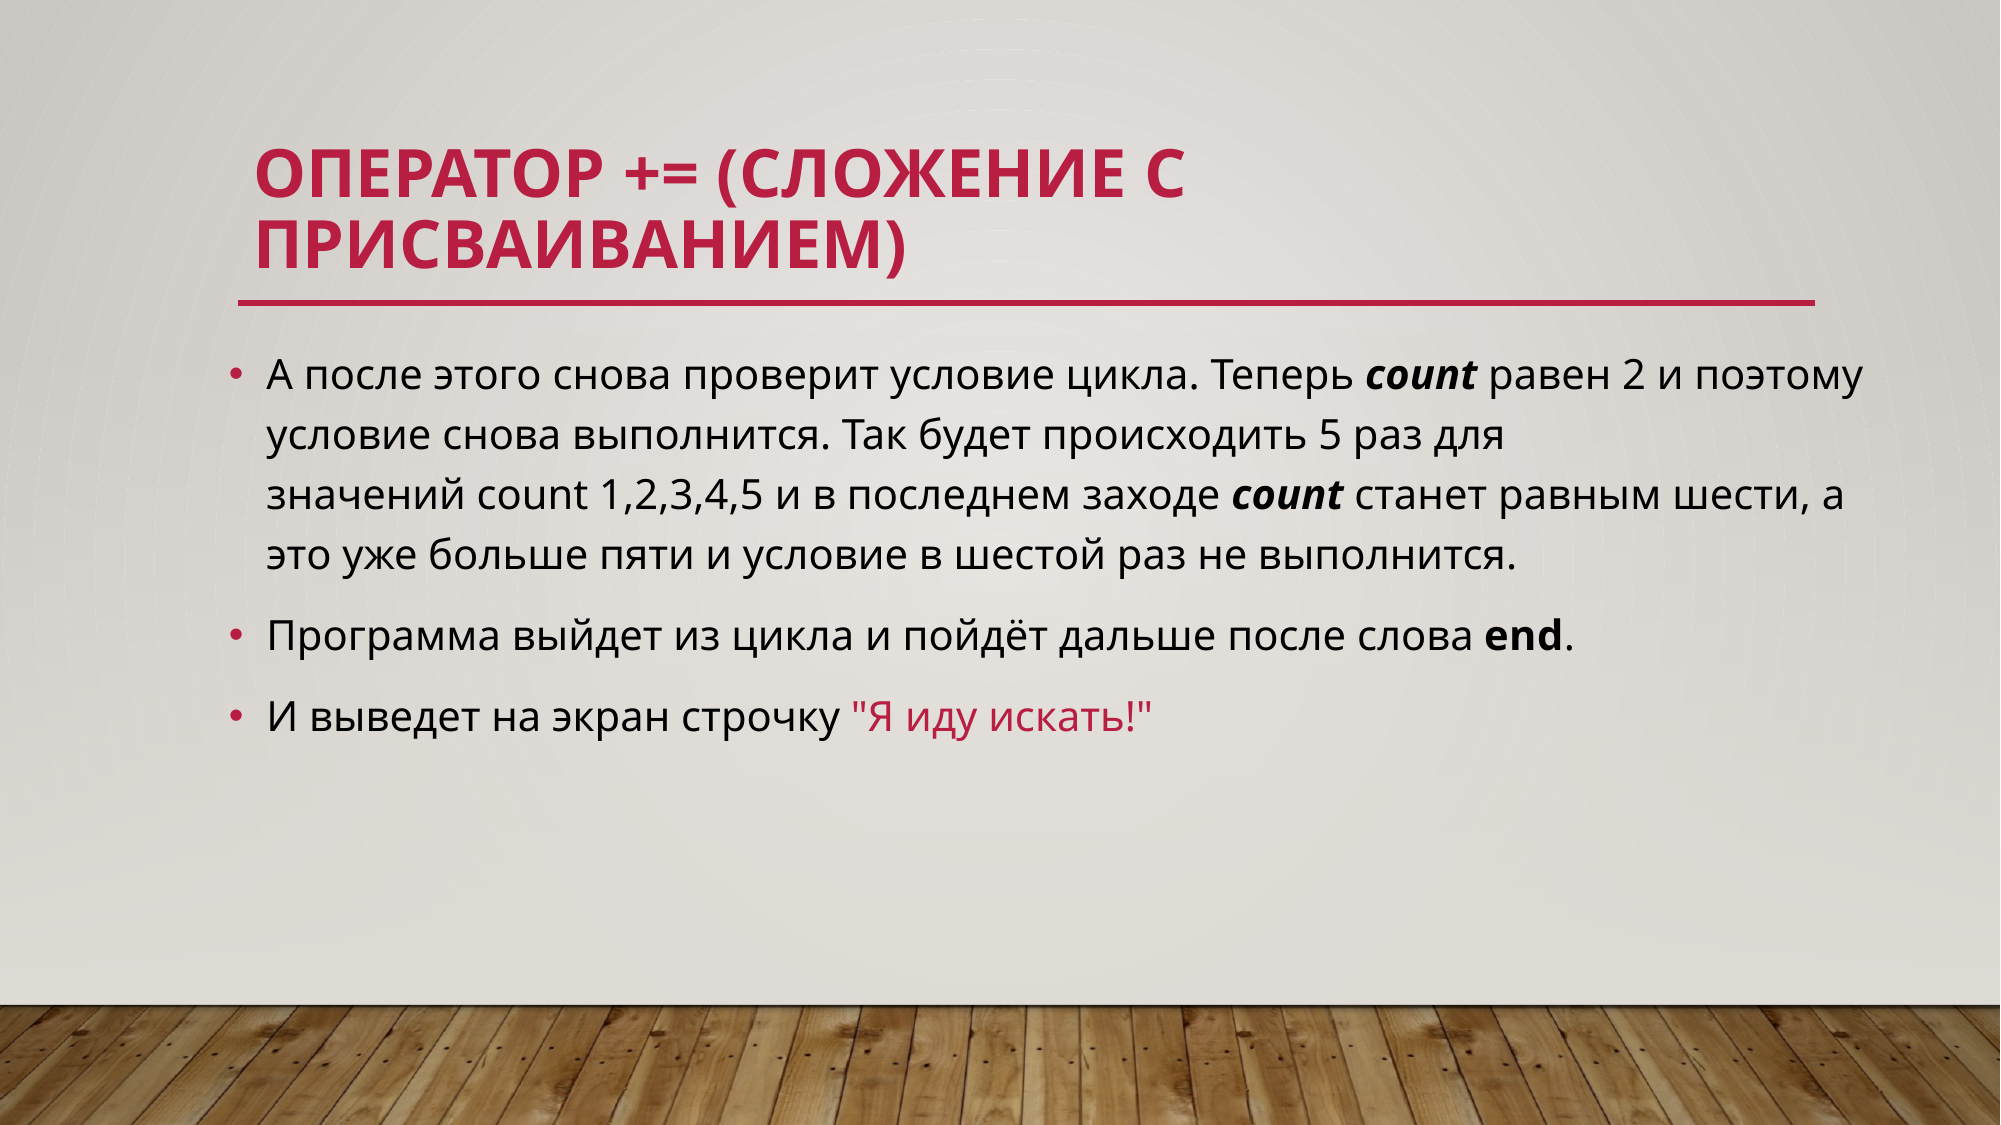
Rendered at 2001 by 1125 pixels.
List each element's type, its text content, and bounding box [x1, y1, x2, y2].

title Оператор += (сложение с присваиванием) [238, 131, 1814, 305]
picture [0, 1005, 2000, 1125]
list А после этого снова проверит условие цикла. Теперь count равен 2 и поэтому условие снова выполнится. Так будет происходить 5 раз для значений count 1,2,3,4,5 и в последнем заходе count станет равным шести, а это уже больше пяти и условие в шестой раз не выполнится. Программа выйдет из цикла и пойдёт дальше после слова end. И выведет на экран строчку "Я иду искать!" [213, 330, 1900, 993]
